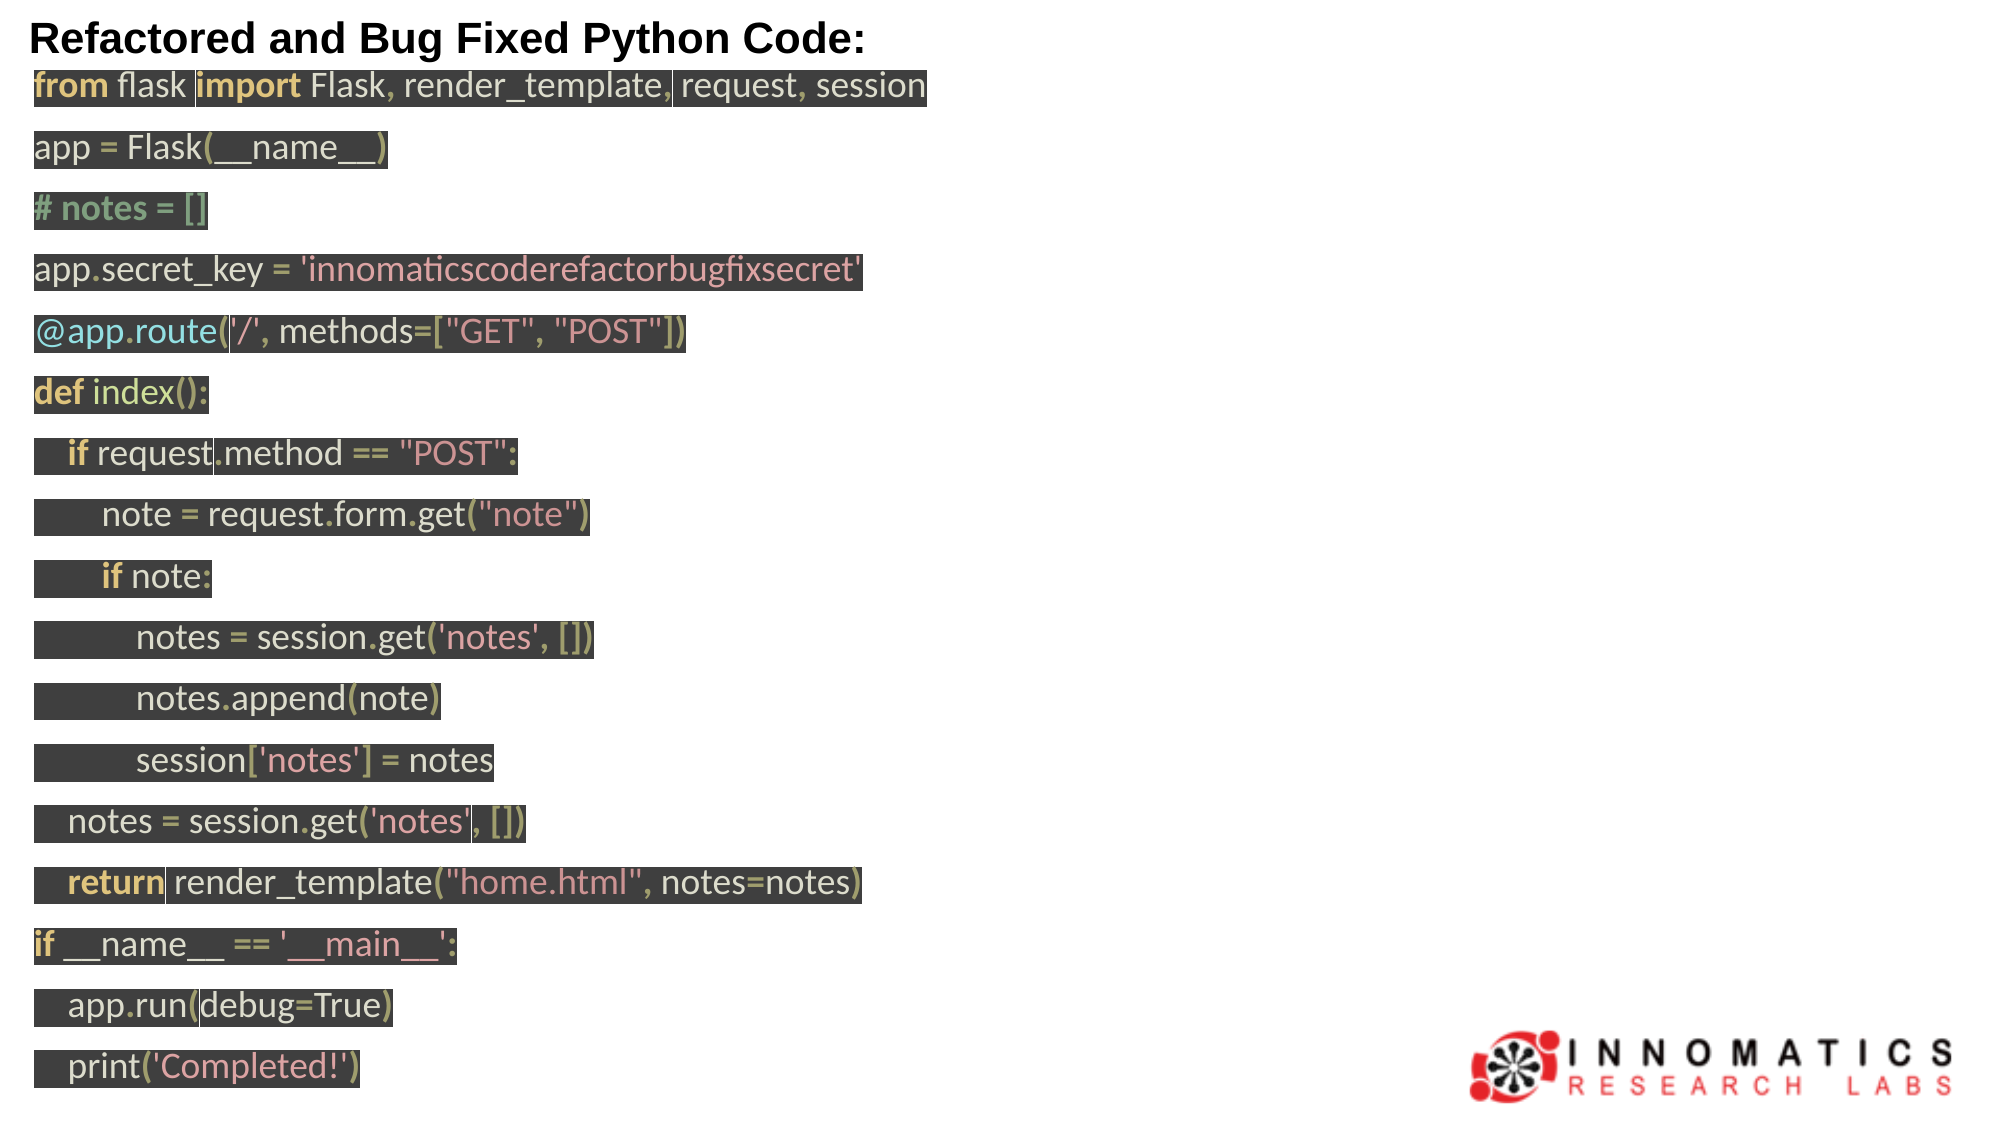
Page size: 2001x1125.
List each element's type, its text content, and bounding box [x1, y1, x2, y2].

text_box Refactored and Bug Fixed Python Code: [13, 2, 968, 70]
list from flask import Flask, render_template, request, session app = Flask(__name__) # notes = [] app.secret_key = 'innomaticscoderefactorbugfixsecret' @app.route('/', methods=["GET", "POST"]) def index(): if request.method == "POST": note = request.form.get("note") if note: notes = session.get('notes', []) notes.append(note) session['notes'] = notes notes = session.get('notes', []) return render_template("home.html", notes=notes) if __name__ == '__main__': app.run(debug=True) print('Completed!') [0, 57, 2000, 1125]
